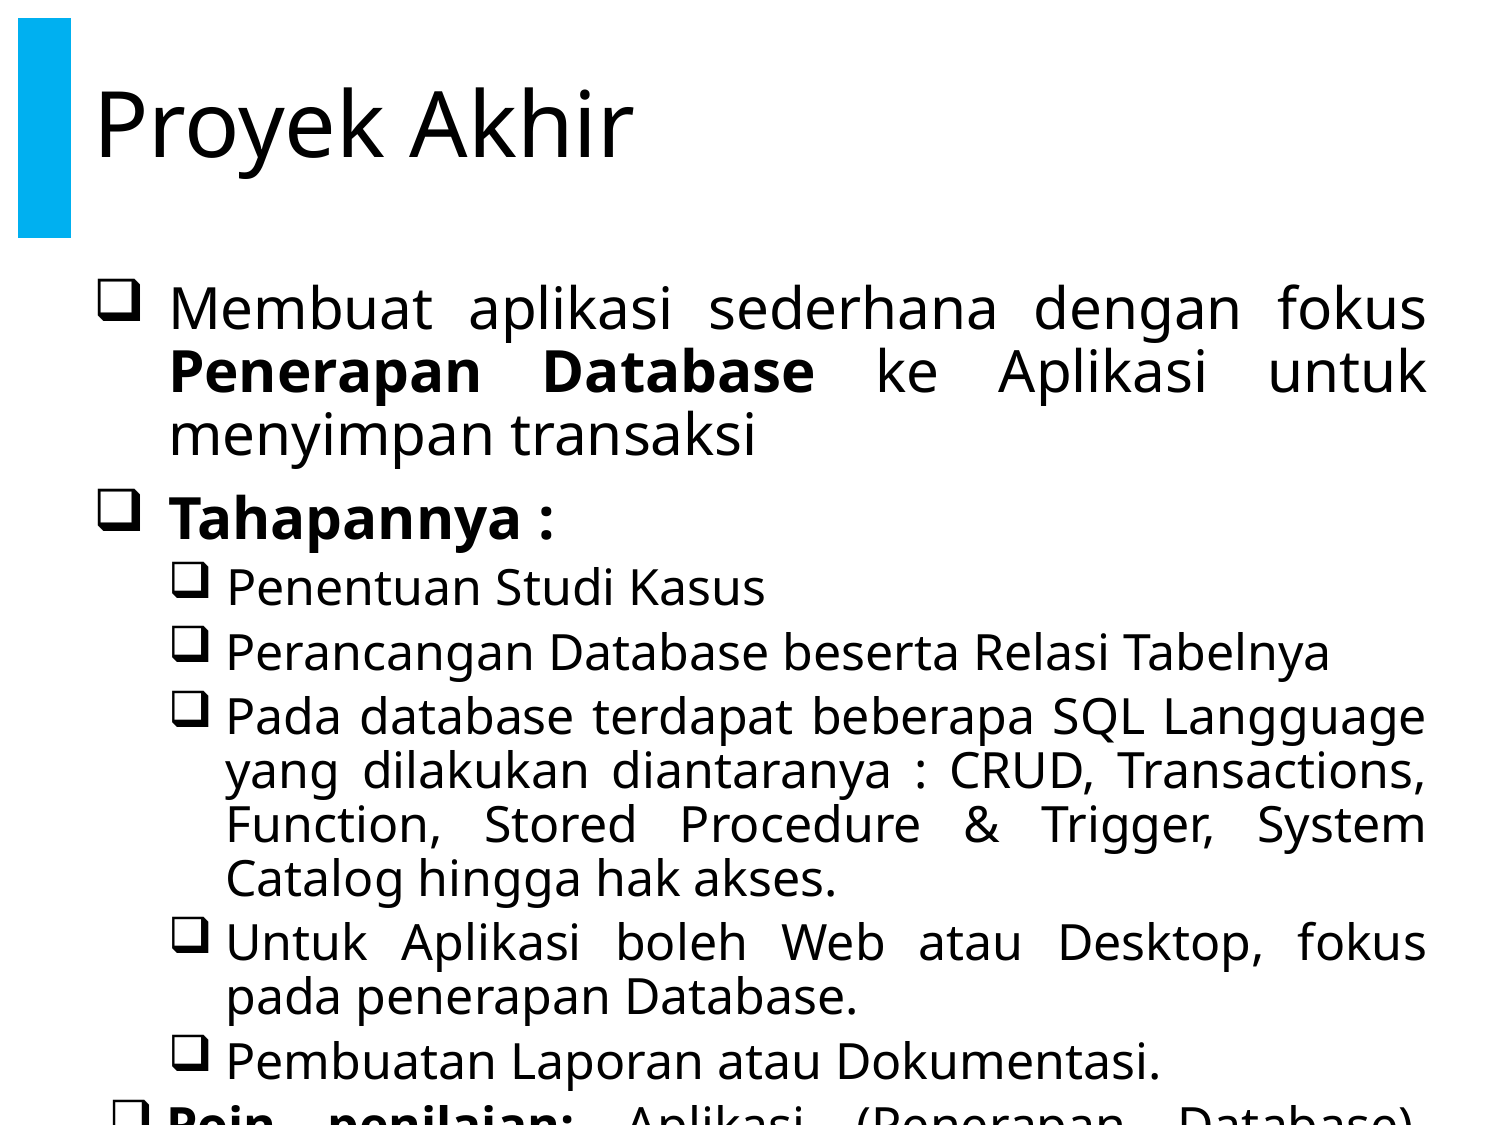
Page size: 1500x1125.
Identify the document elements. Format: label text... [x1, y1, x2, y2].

list Membuat aplikasi sederhana dengan fokus Penerapan Database ke Aplikasi untuk menyimpan transaksi Tahapannya : Penentuan Studi Kasus Perancangan Database beserta Relasi Tabelnya Pada database terdapat beberapa SQL Langguage yang dilakukan diantaranya : CRUD, Transactions, Function, Stored Procedure & Trigger, System Catalog hingga hak akses. Untuk Aplikasi boleh Web atau Desktop, fokus pada penerapan Database. Pembuatan Laporan atau Dokumentasi. Poin penilaian: Aplikasi (Penerapan Database), Dokumentasi, Presentasi. [78, 272, 1443, 1070]
title Proyek Akhir [78, 19, 1443, 237]
